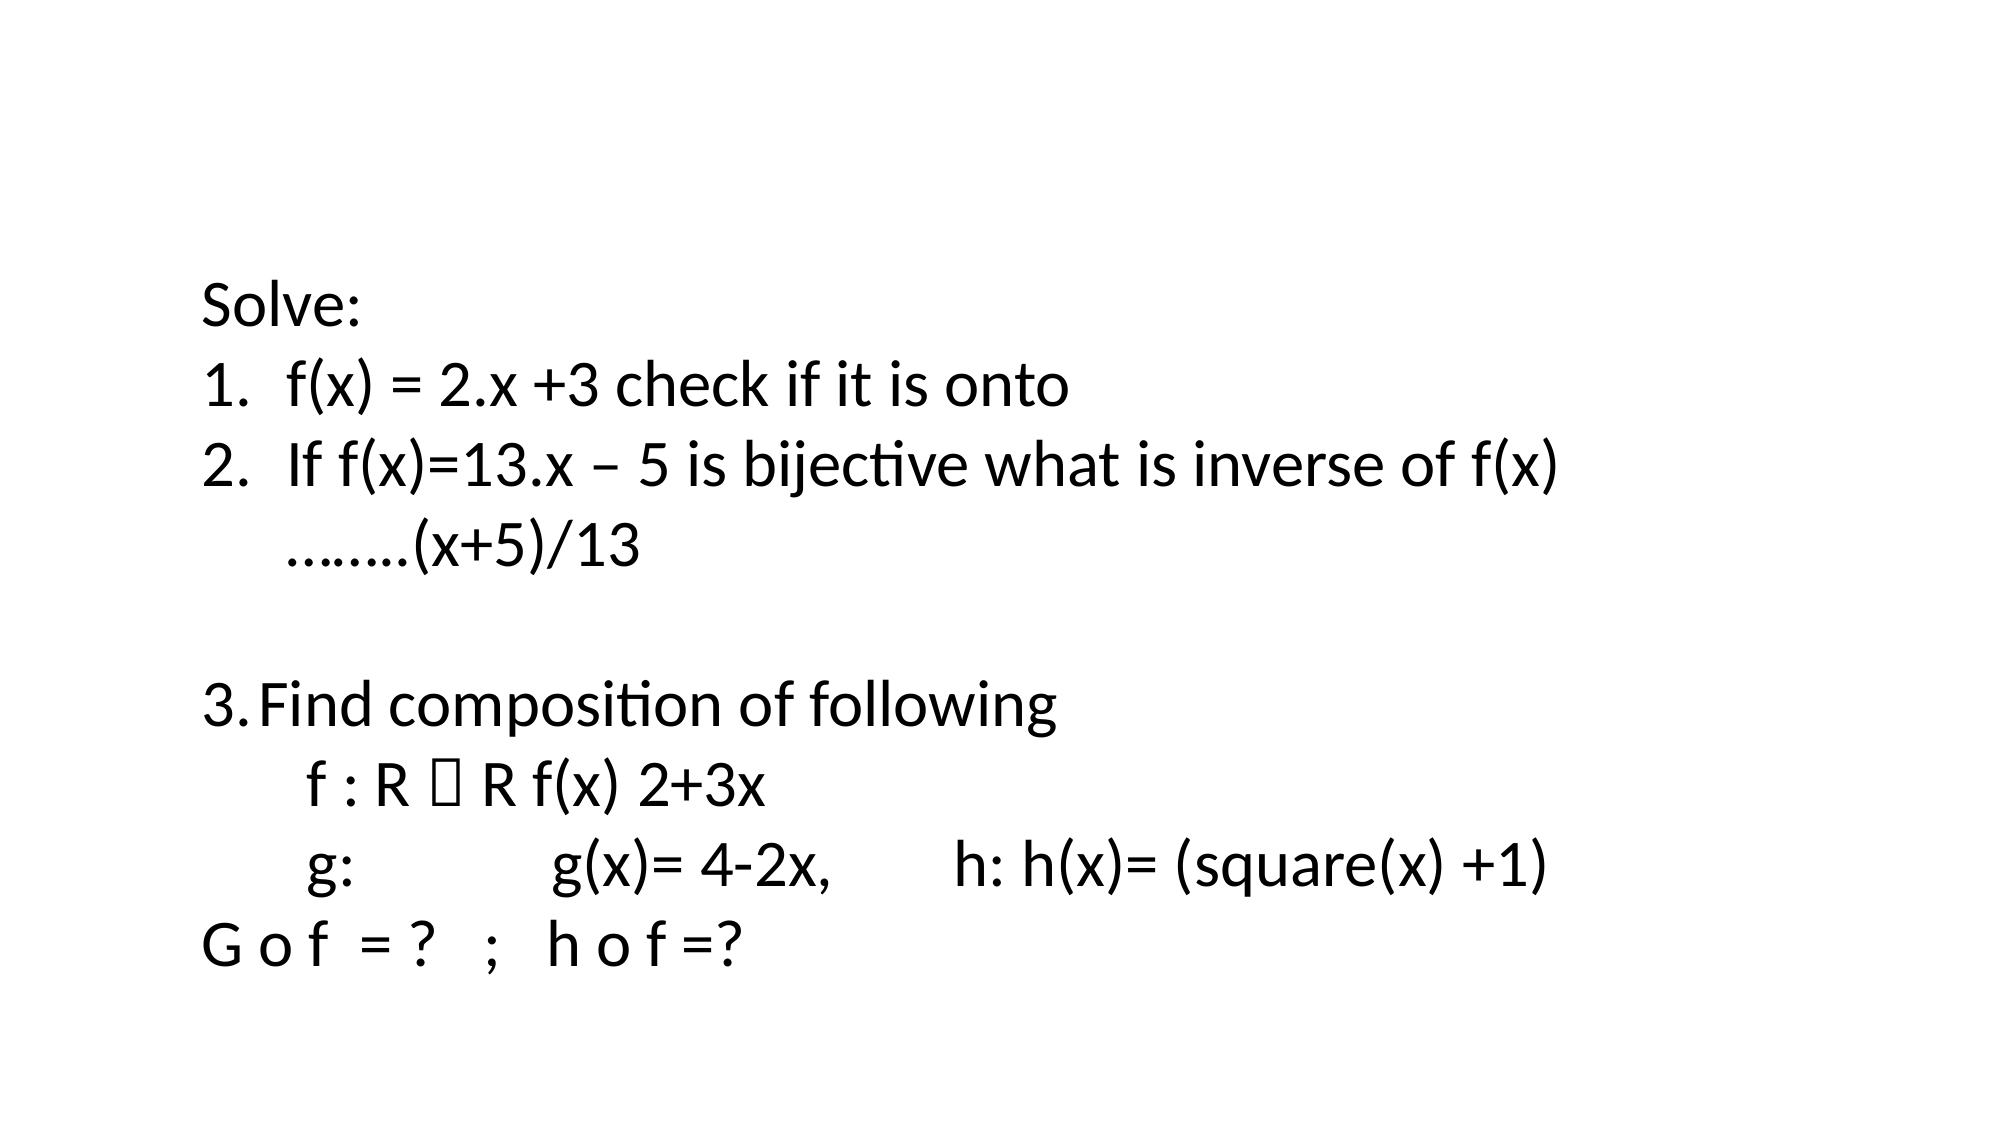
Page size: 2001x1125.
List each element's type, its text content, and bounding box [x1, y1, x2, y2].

text_box Solve: f(x) = 2.x +3 check if it is onto If f(x)=13.x – 5 is bijective what is inverse of f(x) ……..(x+5)/13 Find composition of following f : R  R f(x) 2+3x g: g(x)= 4-2x, h: h(x)= (square(x) +1) G o f = ? ; h o f =? [187, 92, 1661, 987]
